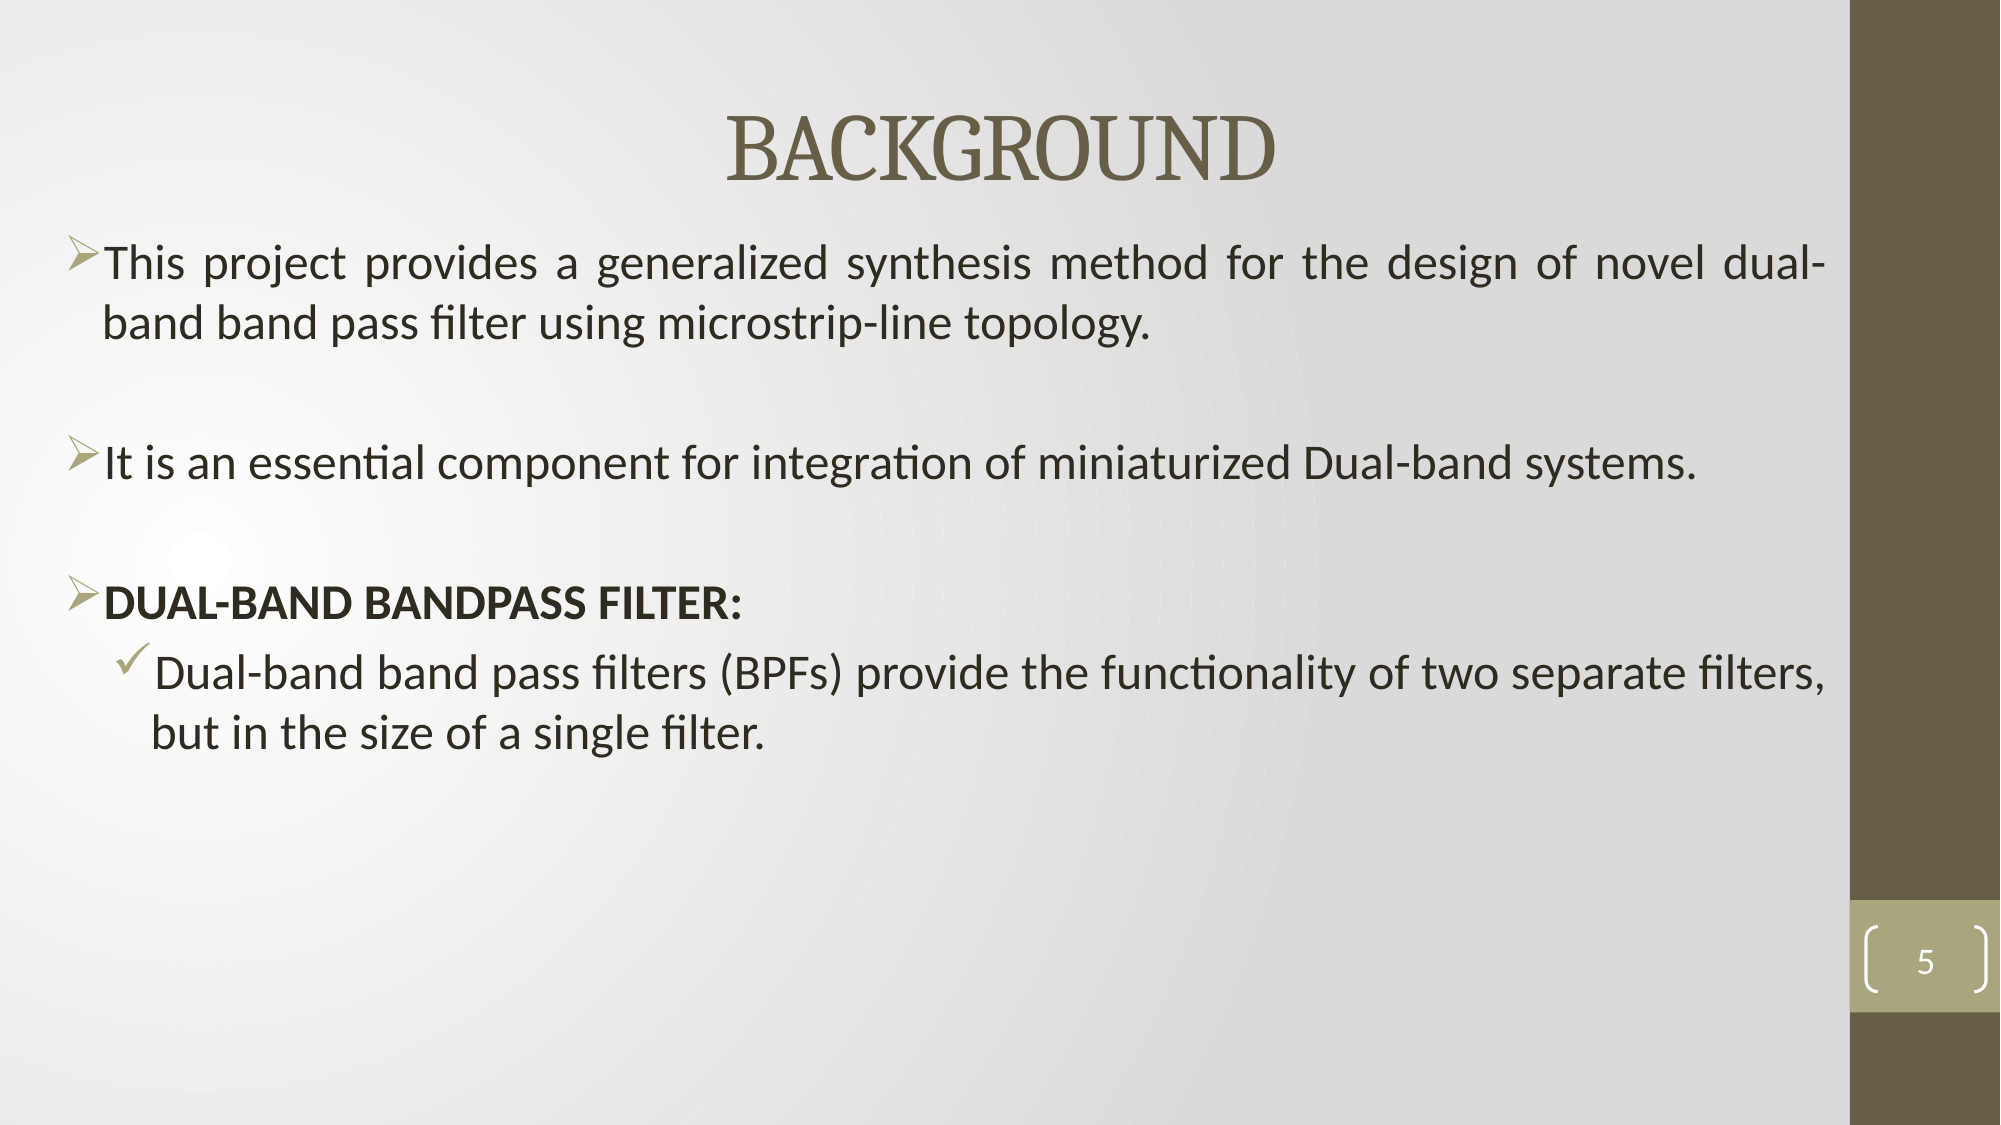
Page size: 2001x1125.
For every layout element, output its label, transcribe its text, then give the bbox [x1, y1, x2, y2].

list This project provides a generalized synthesis method for the design of novel dual-band band pass filter using microstrip-line topology. It is an essential component for integration of miniaturized Dual-band systems. DUAL-BAND BANDPASS FILTER: Dual-band band pass filters (BPFs) provide the functionality of two separate filters, but in the size of a single filter. [30, 222, 1843, 1038]
slide_number 5 [1864, 925, 1988, 994]
title BACKGROUND [348, 87, 1654, 197]
